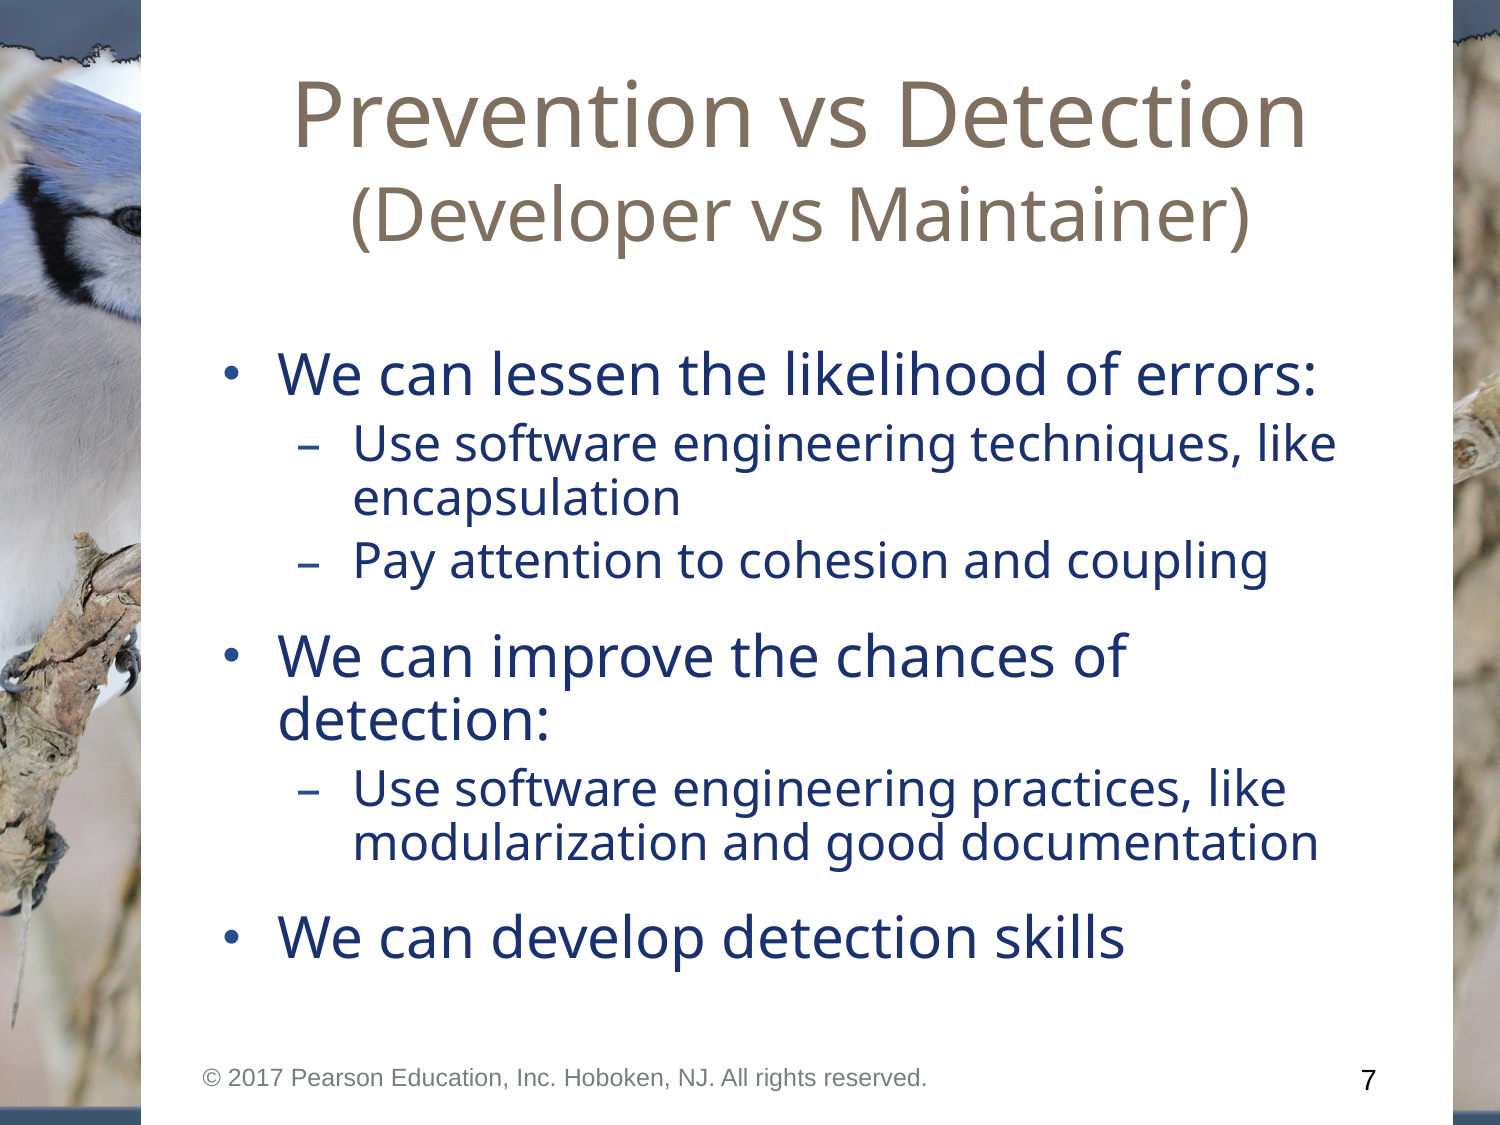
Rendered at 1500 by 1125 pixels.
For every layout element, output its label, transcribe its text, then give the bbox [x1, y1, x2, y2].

title Prevention vs Detection (Developer vs Maintainer) [162, 62, 1438, 250]
footer © 2017 Pearson Education, Inc. Hoboken, NJ. All rights reserved. [187, 1054, 1325, 1105]
list We can lessen the likelihood of errors: Use software engineering techniques, like encapsulation Pay attention to cohesion and coupling We can improve the chances of detection: Use software engineering practices, like modularization and good documentation We can develop detection skills [200, 337, 1425, 1000]
picture [0, 0, 141, 1125]
picture [1453, 0, 1500, 1125]
